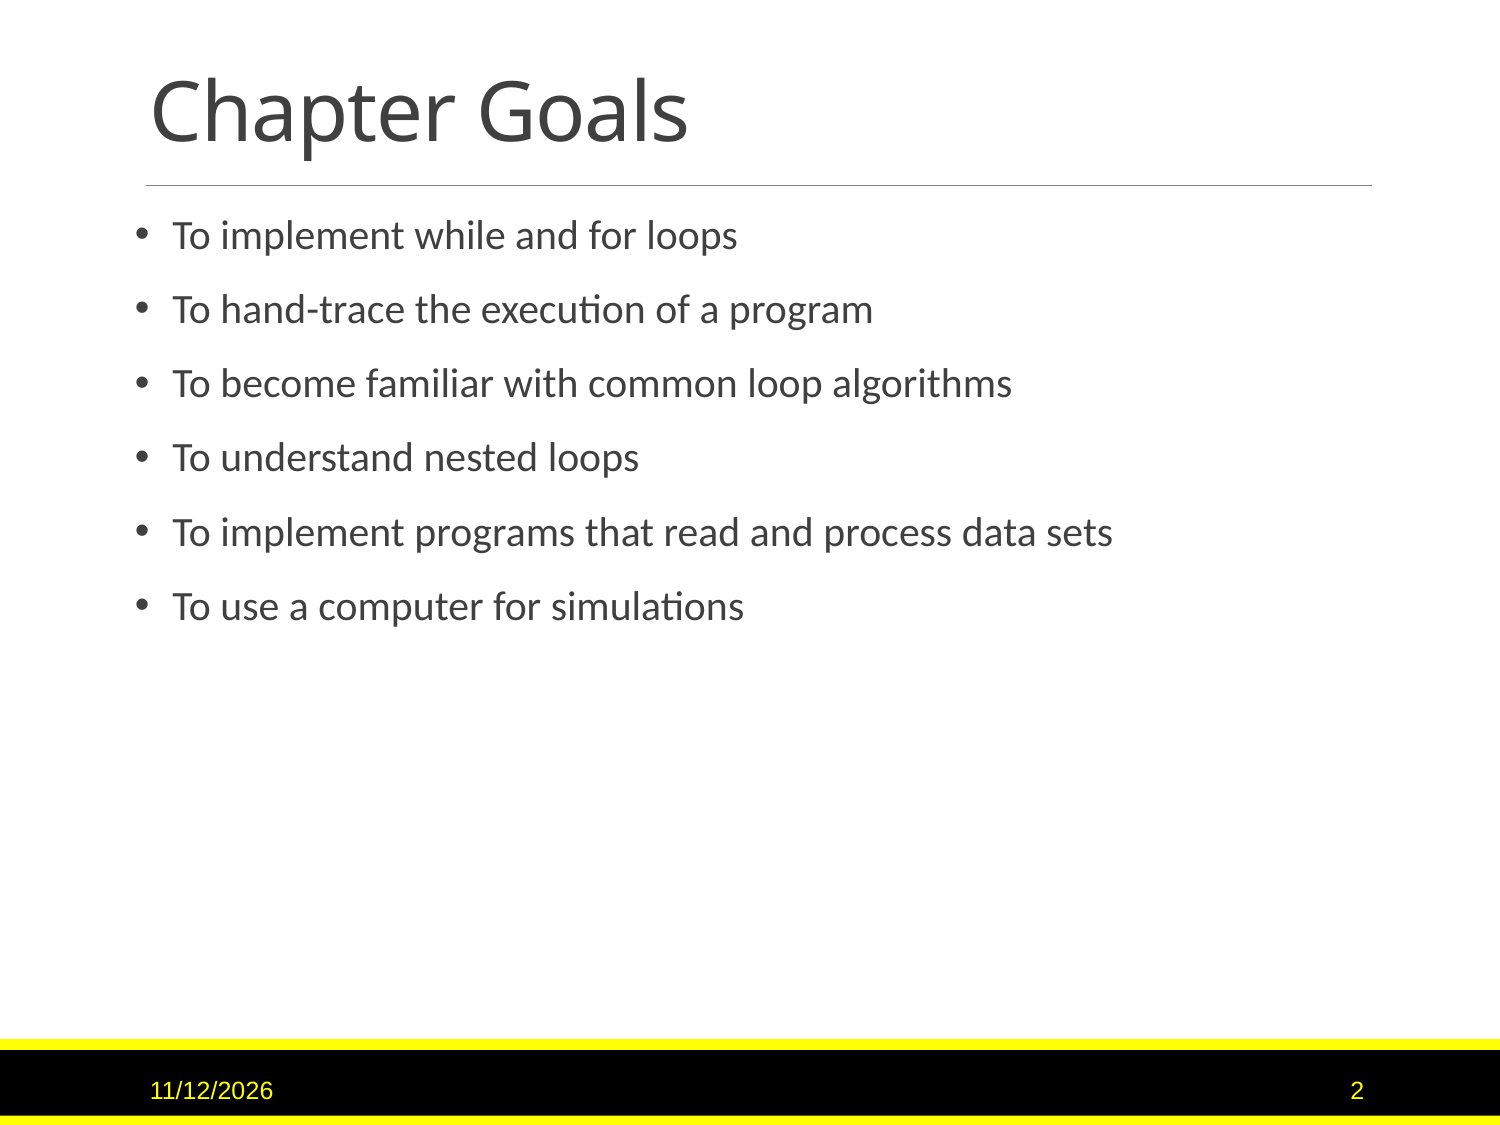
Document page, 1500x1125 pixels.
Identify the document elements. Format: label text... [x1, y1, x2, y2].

slide_number 2 [1217, 1059, 1380, 1120]
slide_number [134, 1059, 440, 1120]
title Chapter Goals [134, 47, 1373, 167]
list To implement while and for loops To hand-trace the execution of a program To become familiar with common loop algorithms To understand nested loops To implement programs that read and process data sets To use a computer for simulations [134, 205, 1373, 963]
